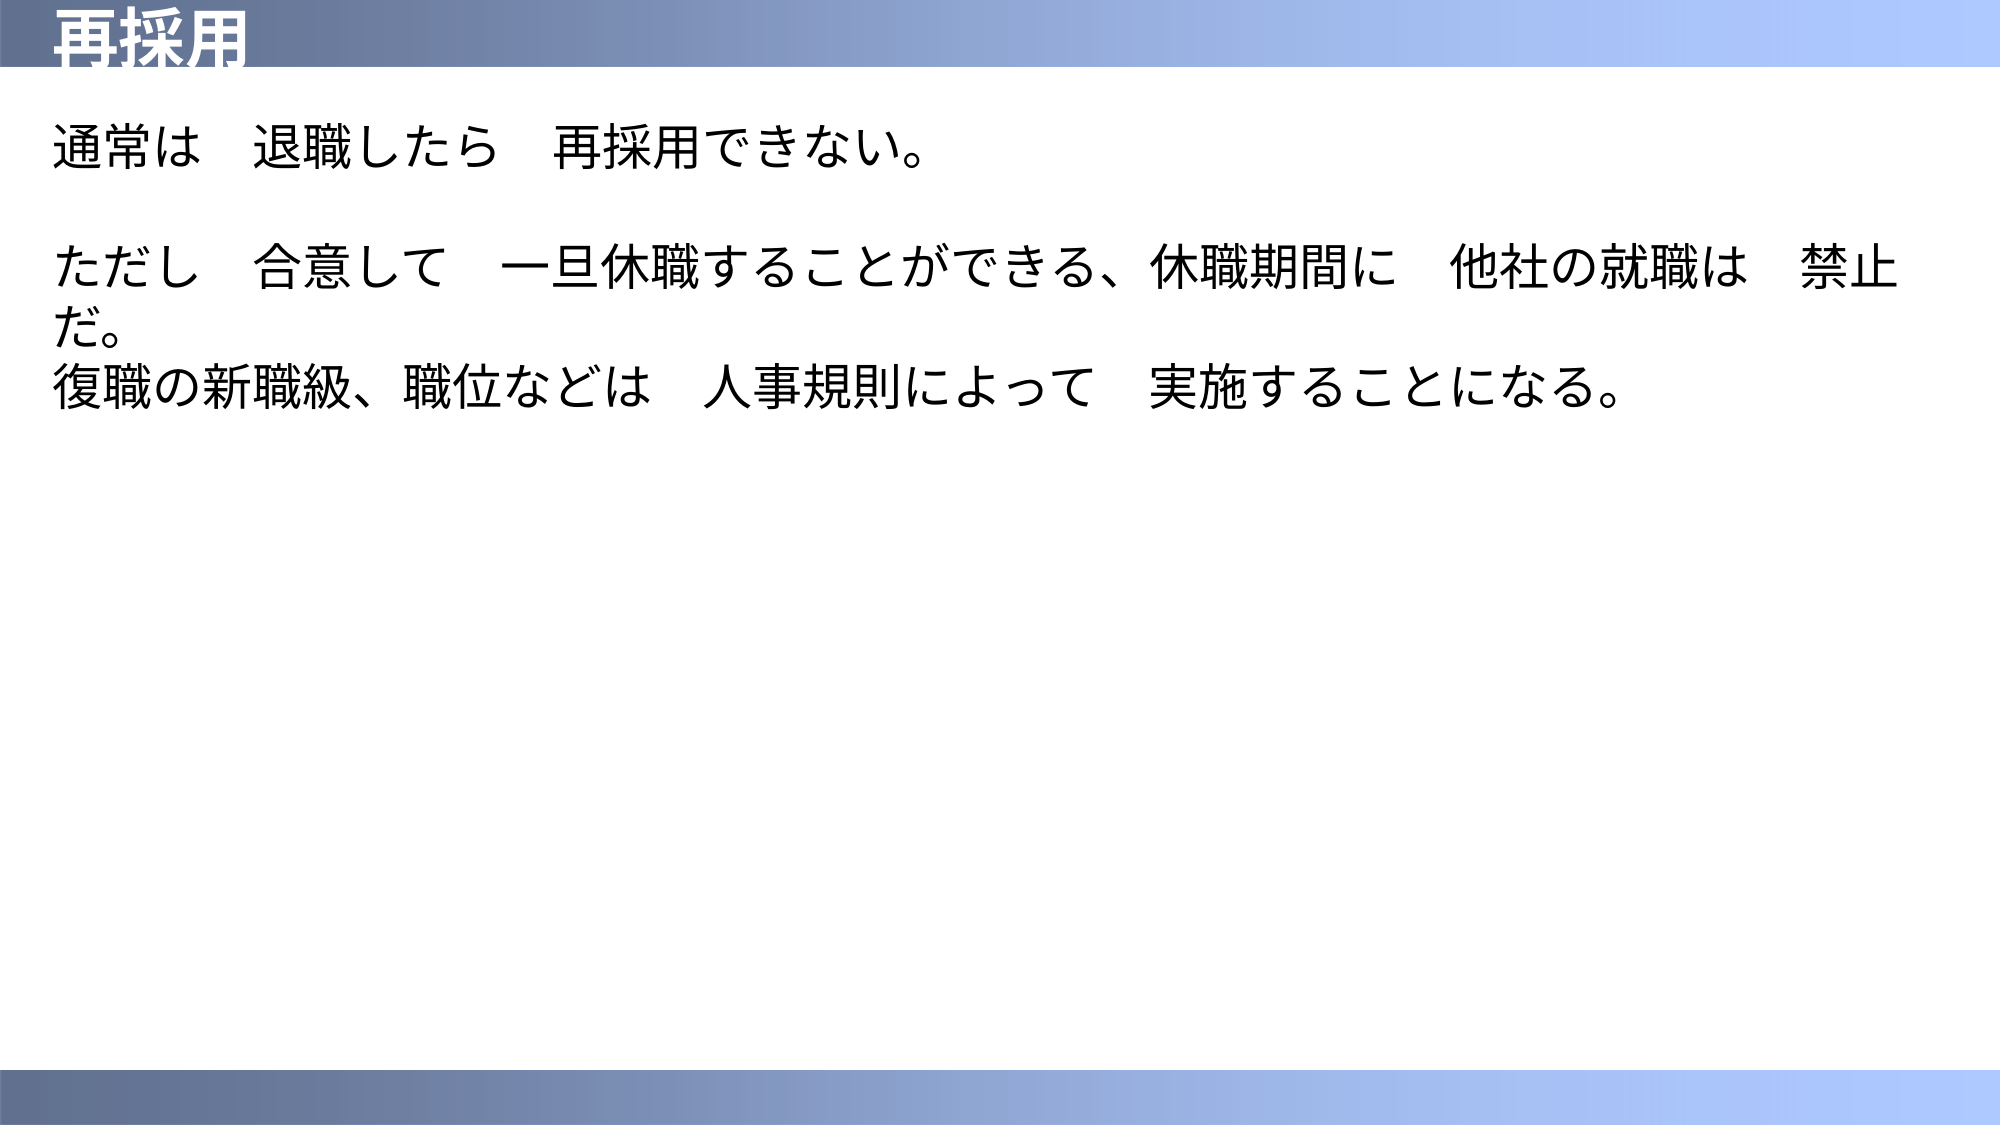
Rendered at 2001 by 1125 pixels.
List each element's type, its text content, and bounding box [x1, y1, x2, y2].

title 再採用 [52, 0, 1946, 78]
list 通常は 退職したら 再採用できない。 ただし 合意して 一旦休職することができる、休職期間に 他社の就職は 禁止だ。 復職の新職級、職位などは 人事規則によって 実施することになる。 [52, 115, 1946, 358]
